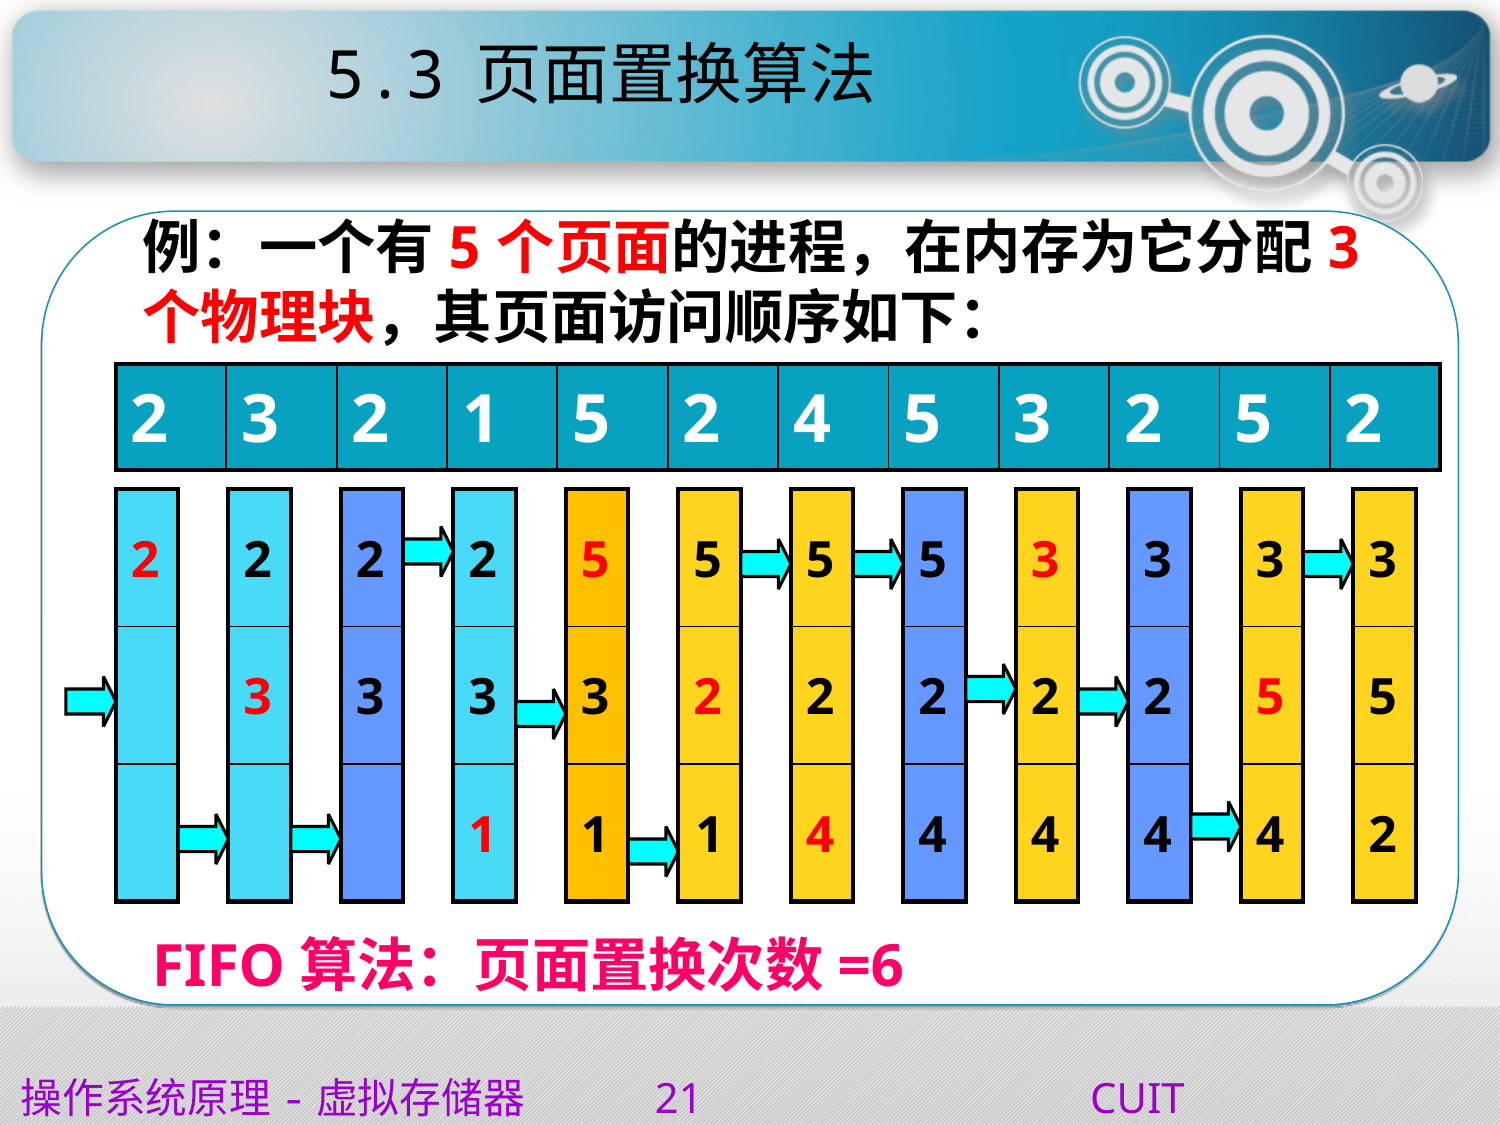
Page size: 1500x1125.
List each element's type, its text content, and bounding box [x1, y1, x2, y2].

table_cell [230, 765, 289, 899]
table_header 2 [1331, 366, 1438, 468]
text_box [1190, 801, 1241, 852]
table_header 2 [343, 491, 401, 626]
table_cell [343, 765, 401, 899]
text_box 例：一个有5个页面的进程，在内存为它分配3个物理块，其页面访问顺序如下： [127, 220, 1407, 357]
table_header 5 [558, 366, 667, 468]
table_header 2 [338, 366, 446, 468]
table_header 5 [1220, 366, 1329, 468]
table_cell 3 [455, 627, 514, 763]
table_cell 4 [1243, 765, 1301, 899]
table_cell 3 [568, 627, 626, 763]
table_header 3 [1355, 491, 1414, 626]
table_cell 2 [793, 627, 851, 763]
table_header 3 [1018, 491, 1076, 626]
table_cell [118, 627, 176, 763]
text_box [1303, 539, 1351, 590]
table_header 2 [1110, 366, 1219, 468]
table_cell 2 [680, 627, 739, 763]
table_header 4 [779, 366, 888, 468]
table_cell [118, 765, 176, 899]
table_header 2 [118, 366, 225, 468]
table_cell 1 [680, 765, 739, 899]
table_header 2 [118, 491, 176, 626]
table_cell 5 [1355, 627, 1414, 763]
table_cell 3 [230, 627, 289, 763]
table_header 2 [230, 491, 289, 626]
table_header 2 [455, 491, 514, 626]
text_box [515, 689, 566, 740]
table_cell 4 [1018, 765, 1076, 899]
text_box [965, 664, 1016, 715]
text_box FIFO算法：页面置换次数=6 [137, 920, 1175, 1006]
table_header 5 [568, 491, 626, 626]
table_header 5 [680, 491, 739, 626]
table_header 2 [669, 366, 777, 468]
table_header 5 [905, 491, 964, 626]
table_cell 3 [343, 627, 401, 763]
text_box [740, 539, 791, 590]
picture [0, 0, 1500, 1006]
table_cell 4 [1130, 765, 1189, 899]
table_cell 5 [1243, 627, 1301, 763]
text_box [178, 814, 229, 865]
table_cell 2 [1130, 627, 1189, 763]
table_cell 2 [1355, 765, 1414, 899]
table_cell 4 [905, 765, 964, 899]
table_header 3 [1243, 491, 1301, 626]
text_box [853, 539, 904, 590]
text_box [1078, 676, 1129, 727]
table_header 5 [793, 491, 851, 626]
table_cell 4 [793, 765, 851, 899]
table_cell 1 [568, 765, 626, 899]
text_box [65, 676, 116, 727]
text_box [630, 826, 676, 877]
table_header 5 [889, 366, 998, 468]
table_header 1 [448, 366, 556, 468]
table_header 3 [227, 366, 336, 468]
table_header 3 [1000, 366, 1108, 468]
text_box [403, 526, 454, 577]
table_cell 2 [905, 627, 964, 763]
title 5.3 页面置换算法 [75, 24, 1128, 212]
table_cell 1 [455, 765, 514, 899]
table_header 3 [1130, 491, 1189, 626]
text_box [290, 814, 339, 865]
table_cell 2 [1018, 627, 1076, 763]
